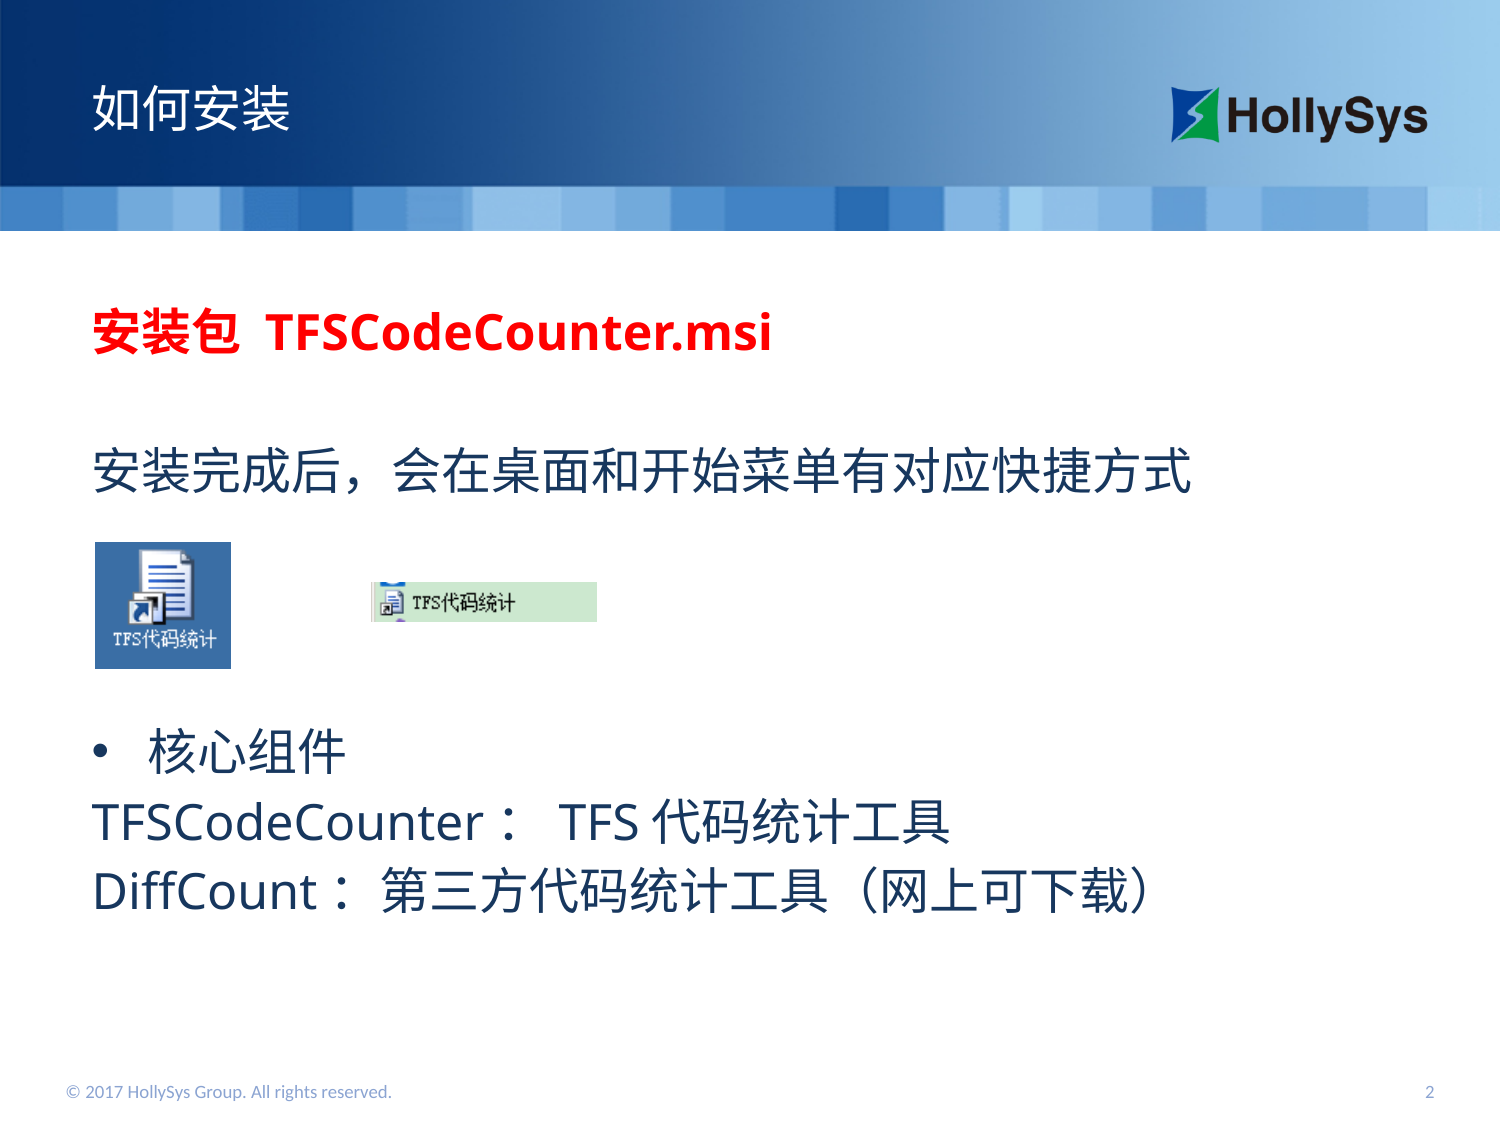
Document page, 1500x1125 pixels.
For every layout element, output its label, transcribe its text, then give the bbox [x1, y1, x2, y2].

picture [95, 542, 231, 670]
picture [0, 0, 1500, 231]
picture [371, 581, 598, 622]
footer © 2017 HollySys Group. All rights reserved. 1 [0, 1057, 1500, 1125]
title 如何安装 [76, 30, 1081, 185]
list 安装包 TFSCodeCounter.msi 安装完成后，会在桌面和开始菜单有对应快捷方式 核心组件 TFSCodeCounter：TFS代码统计工具 DiffCount：第三方代码统计工具（网上可下载） [76, 292, 1424, 1035]
